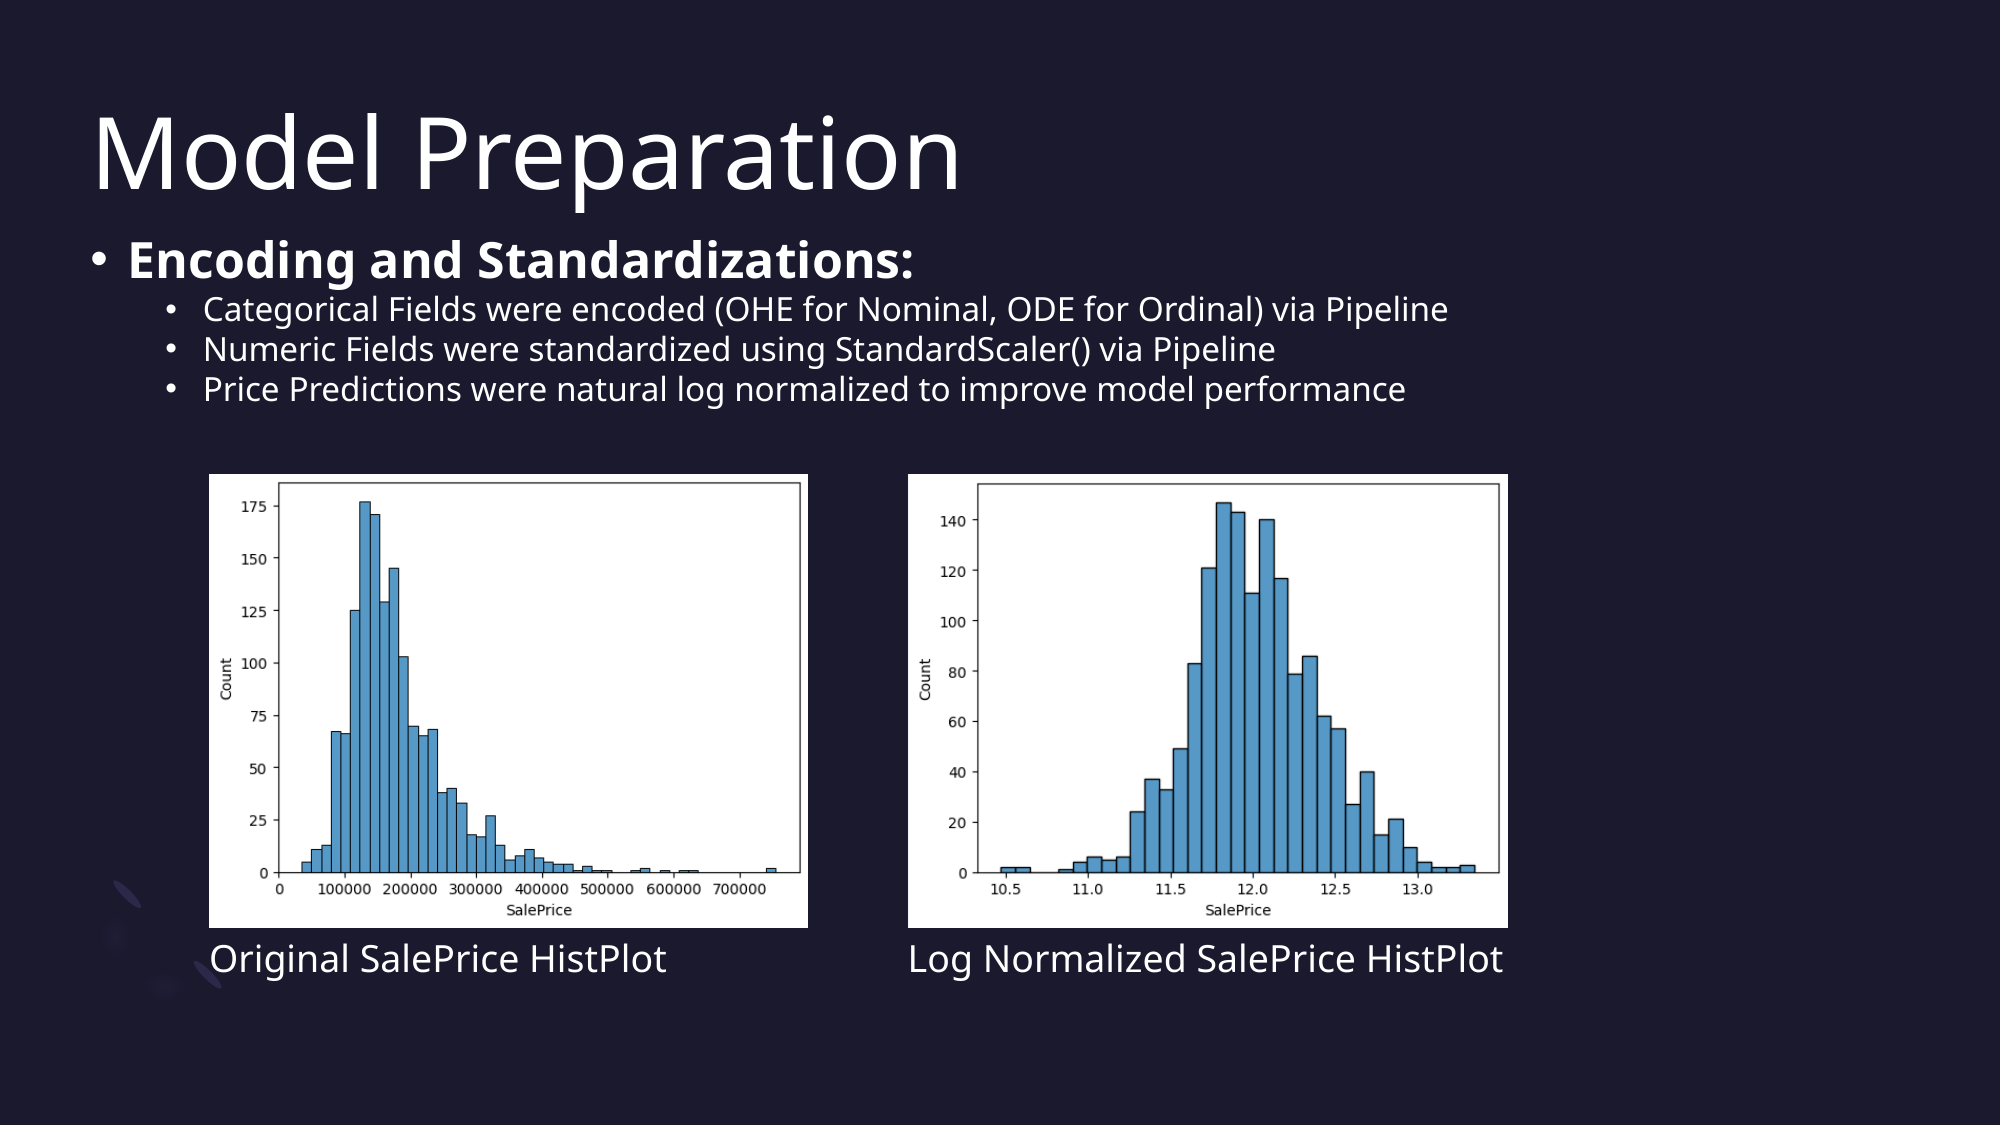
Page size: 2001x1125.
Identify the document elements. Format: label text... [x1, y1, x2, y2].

picture [209, 474, 808, 928]
text_box Log Normalized SalePrice HistPlot [907, 927, 1546, 988]
list Encoding and Standardizations: Categorical Fields were encoded (OHE for Nominal, ODE for Ordinal) via Pipeline Numeric Fields were standardized using StandardScaler() via Pipeline Price Predictions were natural log normalized to improve model performance [90, 228, 1910, 413]
title Model Preparation [90, 90, 1910, 228]
picture [907, 474, 1508, 928]
text_box Original SalePrice HistPlot [209, 928, 727, 988]
